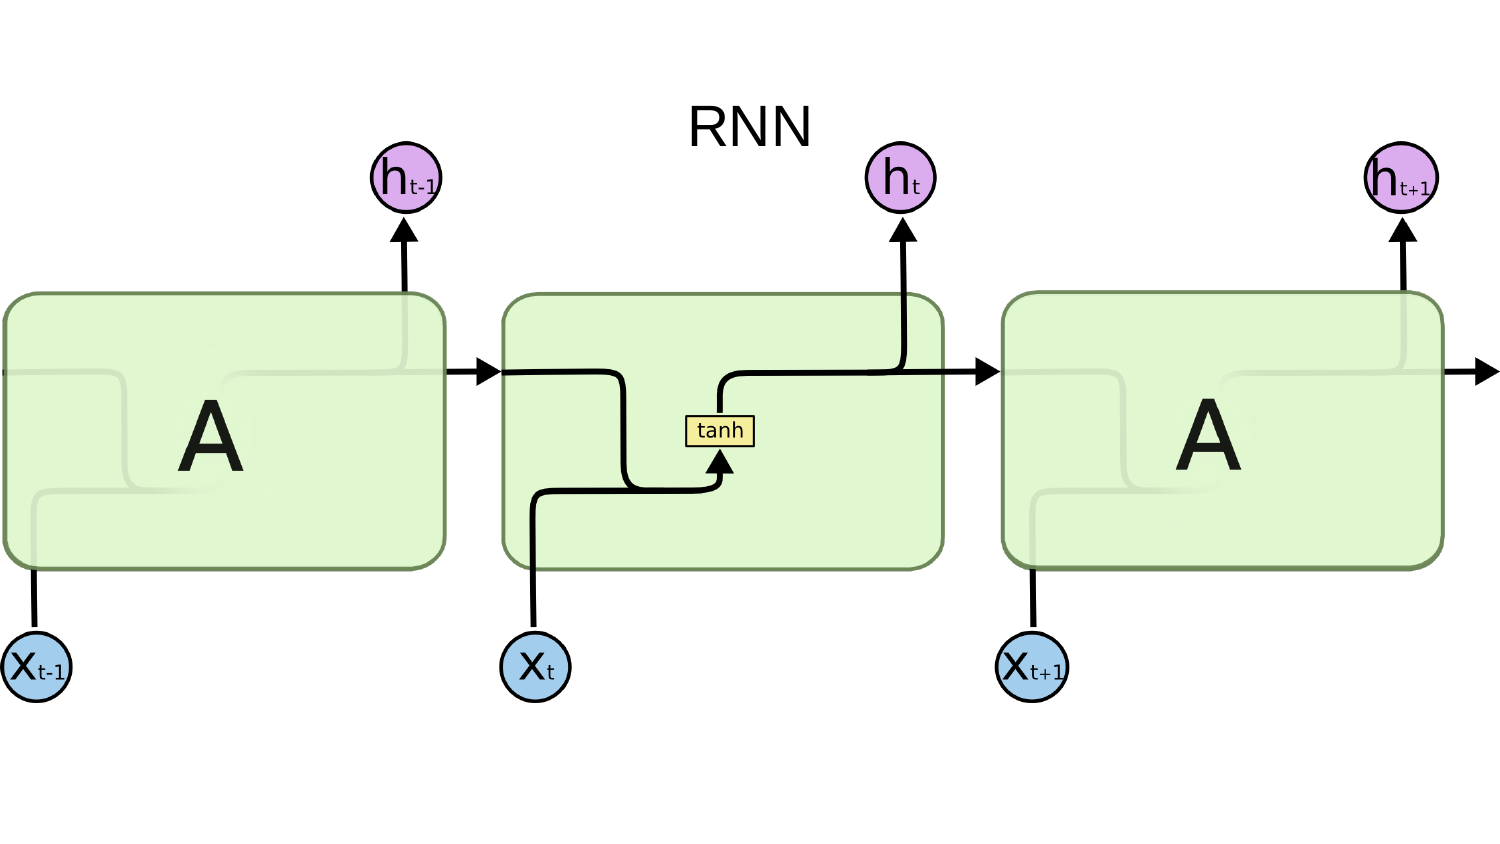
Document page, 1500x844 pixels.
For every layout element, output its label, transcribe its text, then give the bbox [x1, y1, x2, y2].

title RNN [51, 72, 1449, 139]
picture [0, 140, 1500, 703]
